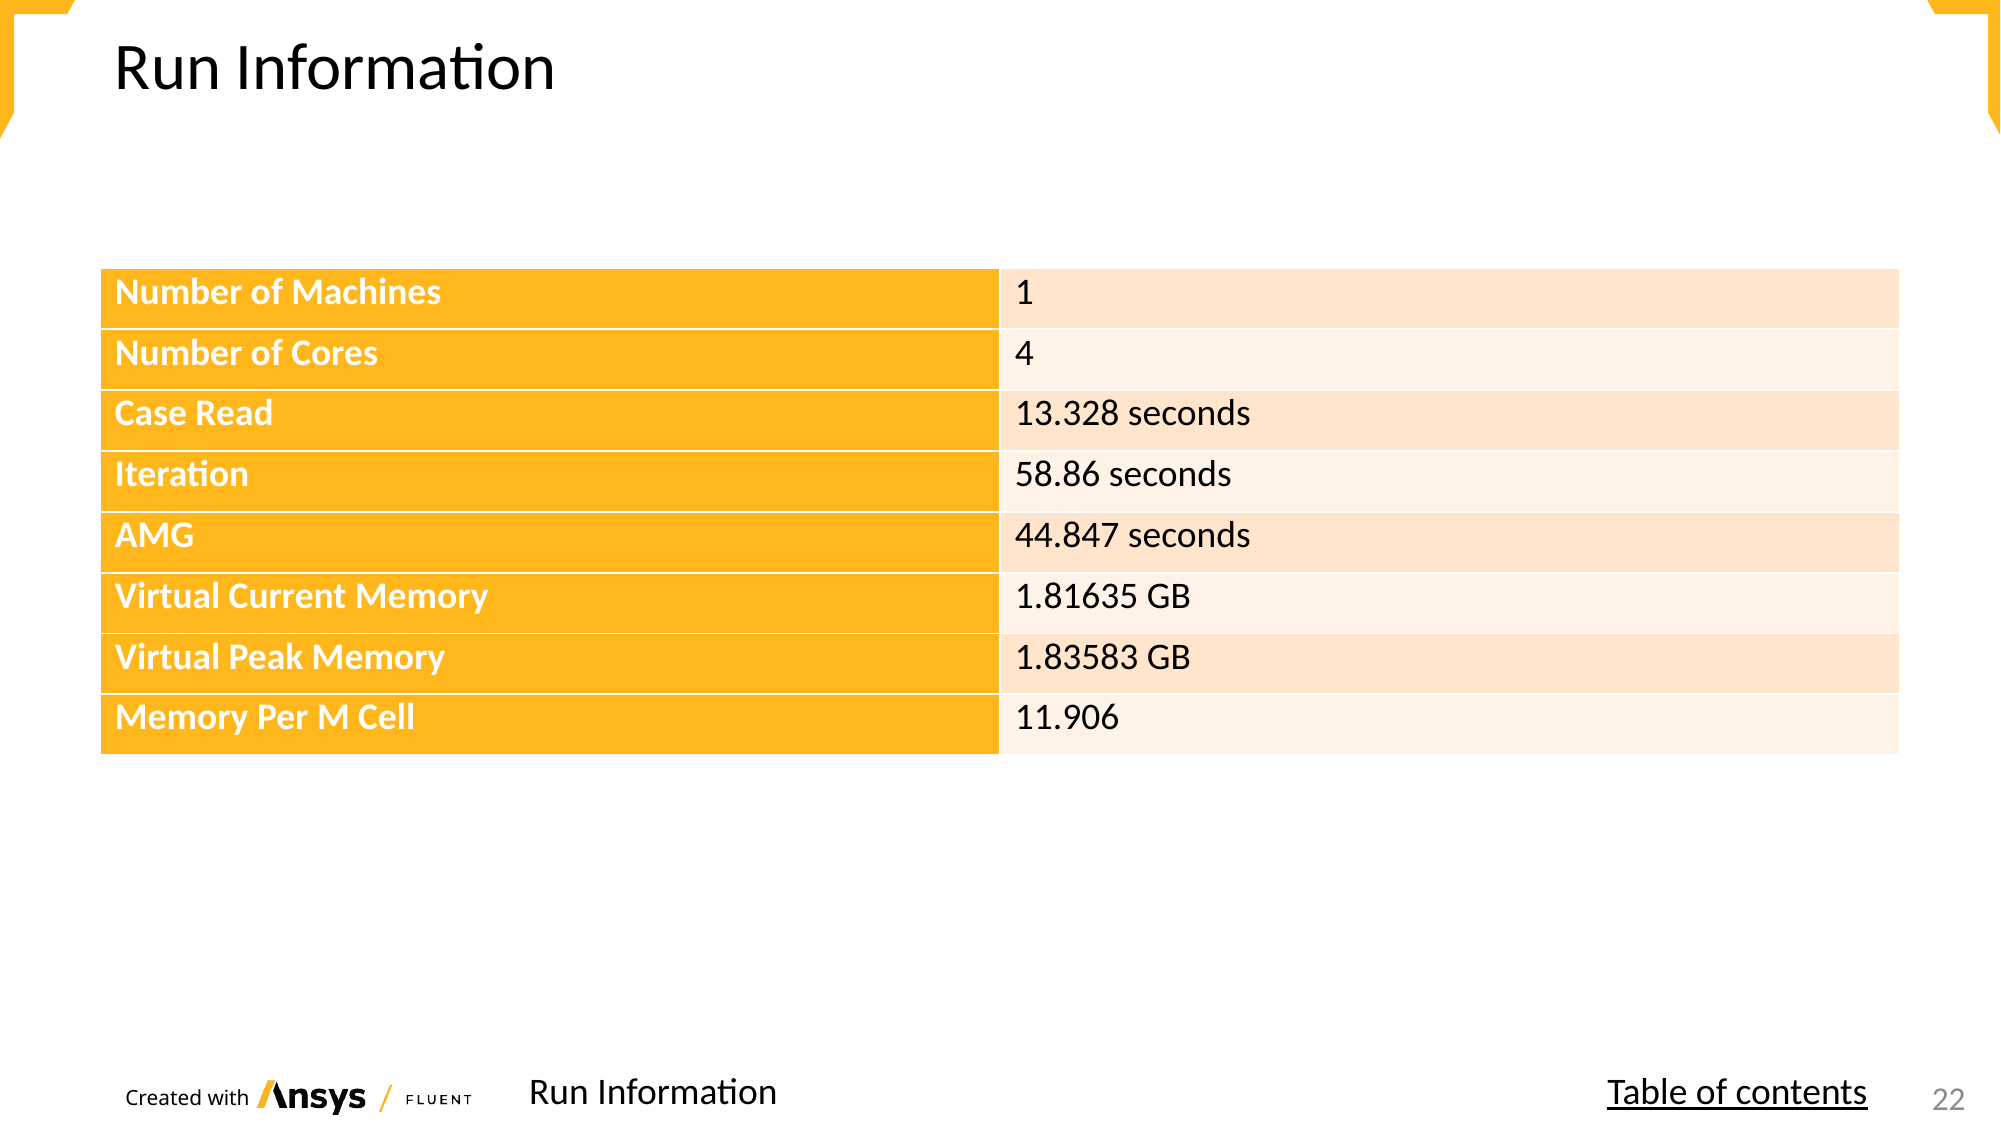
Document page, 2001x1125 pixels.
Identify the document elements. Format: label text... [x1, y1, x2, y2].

title Run Information [99, 24, 1900, 95]
table_cell 4 [1001, 330, 1899, 389]
slide_number 17 [1905, 1077, 1981, 1118]
table_cell Virtual Peak Memory [101, 634, 999, 693]
list Run Information [514, 1065, 1587, 1118]
list Table of contents [1592, 1065, 1901, 1117]
table_header Number of Machines [101, 269, 999, 328]
table_cell Number of Cores [101, 330, 999, 389]
table_cell 1.83583 GB [1001, 634, 1899, 693]
table_cell Virtual Current Memory [101, 574, 999, 633]
table_cell Memory Per M Cell [101, 695, 999, 754]
table_cell 13.328 seconds [1001, 391, 1899, 450]
table_cell 11.906 [1001, 695, 1899, 754]
table_cell AMG [101, 513, 999, 572]
table_cell 1.81635 GB [1001, 574, 1899, 633]
table_cell 58.86 seconds [1001, 452, 1899, 511]
picture [256, 1080, 474, 1115]
table_header 1 [1001, 269, 1899, 328]
table_cell Iteration [101, 452, 999, 511]
table_cell 44.847 seconds [1001, 513, 1899, 572]
table_cell Case Read [101, 391, 999, 450]
